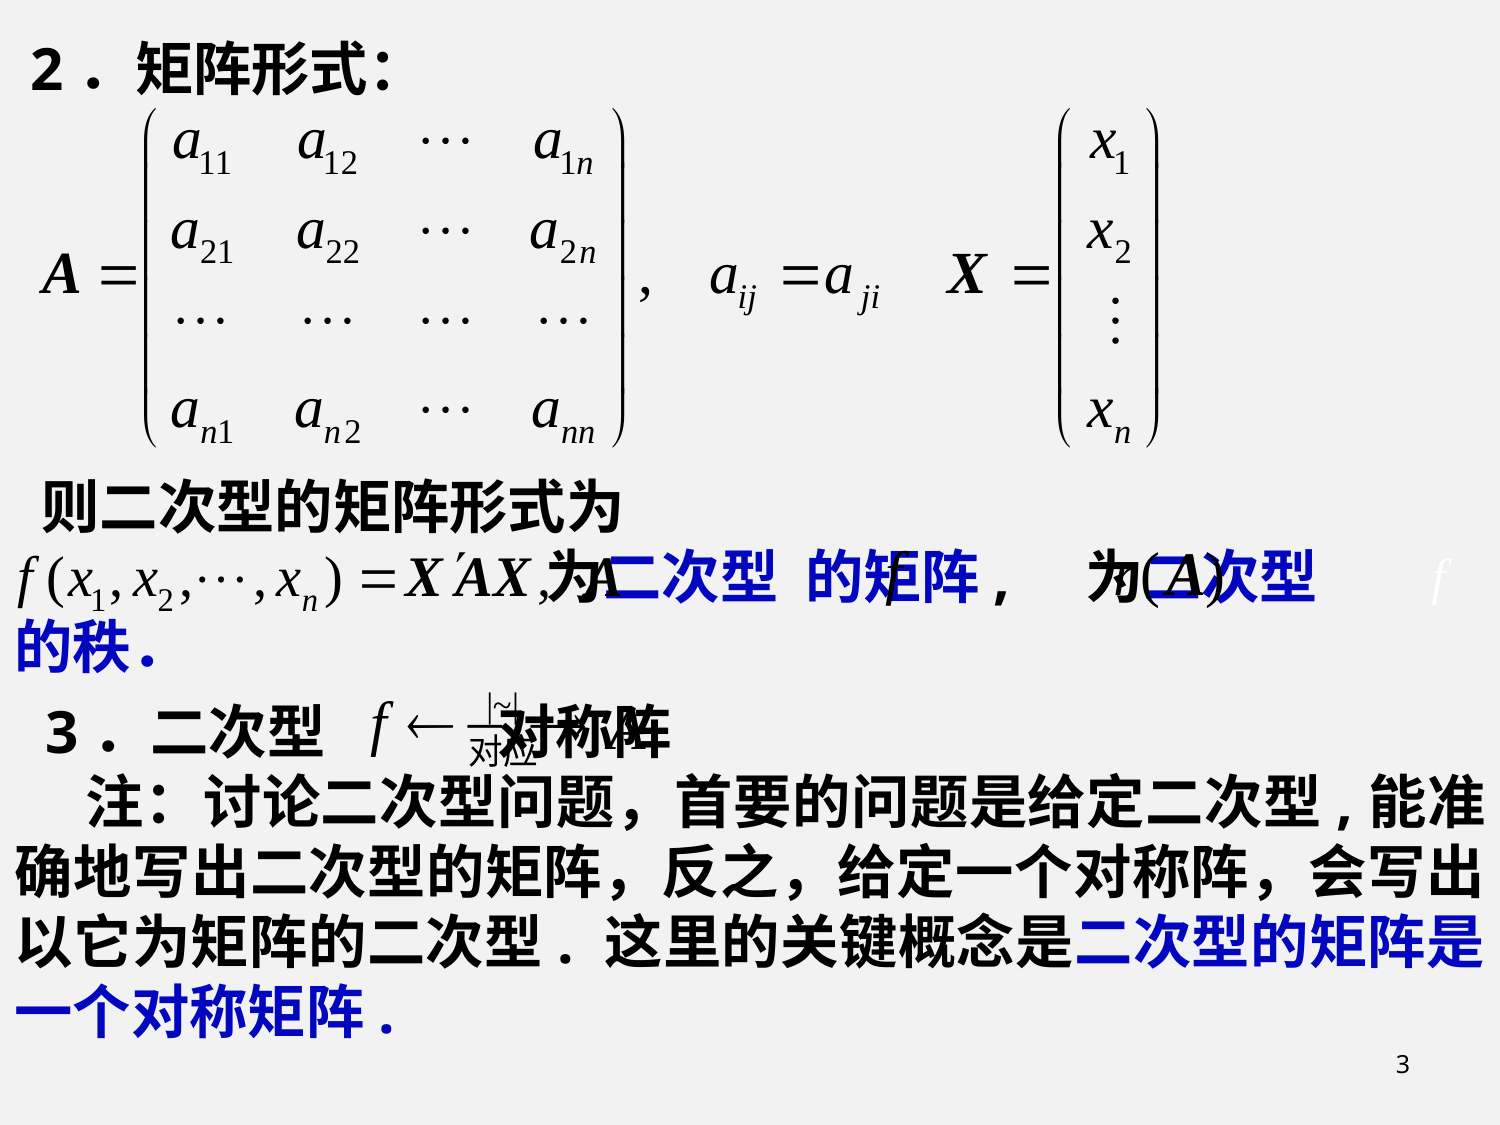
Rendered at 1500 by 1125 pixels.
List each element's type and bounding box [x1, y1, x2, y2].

text_box [0, 24, 1500, 676]
text_box [0, 678, 1500, 1124]
